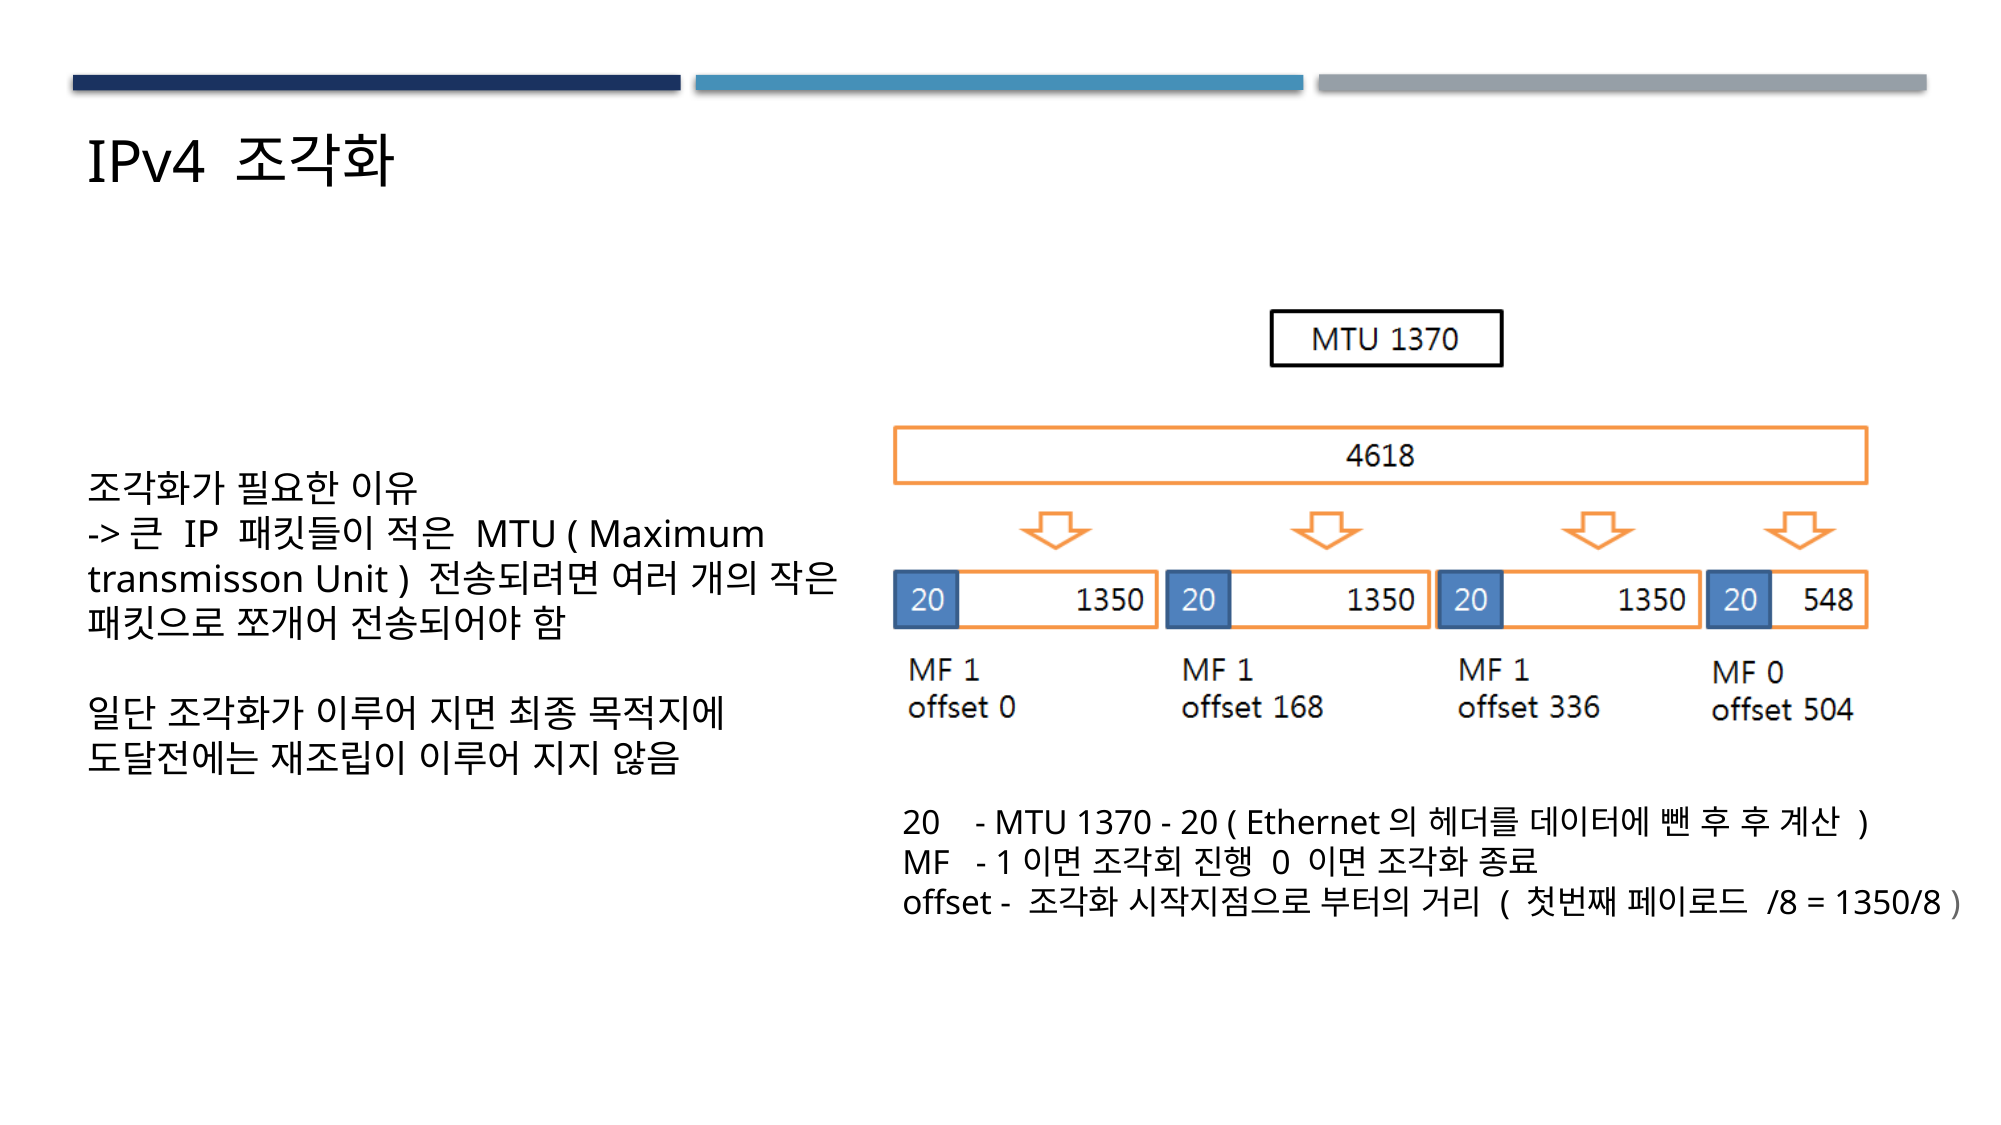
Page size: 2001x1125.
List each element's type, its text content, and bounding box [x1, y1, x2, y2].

picture [888, 308, 1874, 748]
text_box 조각화가 필요한 이유 ->큰 IP 패킷들이 적은 MTU ( Maximum transmisson Unit ) 전송되려면 여러 개의 작은 패킷으로 쪼개어 전송되어야 함 일단 조각화가 이루어 지면 최종 목적지에 도달전에는 재조립이 이루어 지지 않음 [72, 457, 885, 830]
text_box 20 - MTU 1370 - 20 ( Ethernet의 헤더를 데이터에 뺀 후 후 계산 ) MF - 1이면 조각회 진행 0 이면 조각화 종료 offset - 조각화 시작지점으로 부터의 거리 ( 첫번째 페이로드 /8 = 1350/8 ) [887, 794, 1976, 969]
title IPv4 조각화 [72, 113, 1883, 202]
